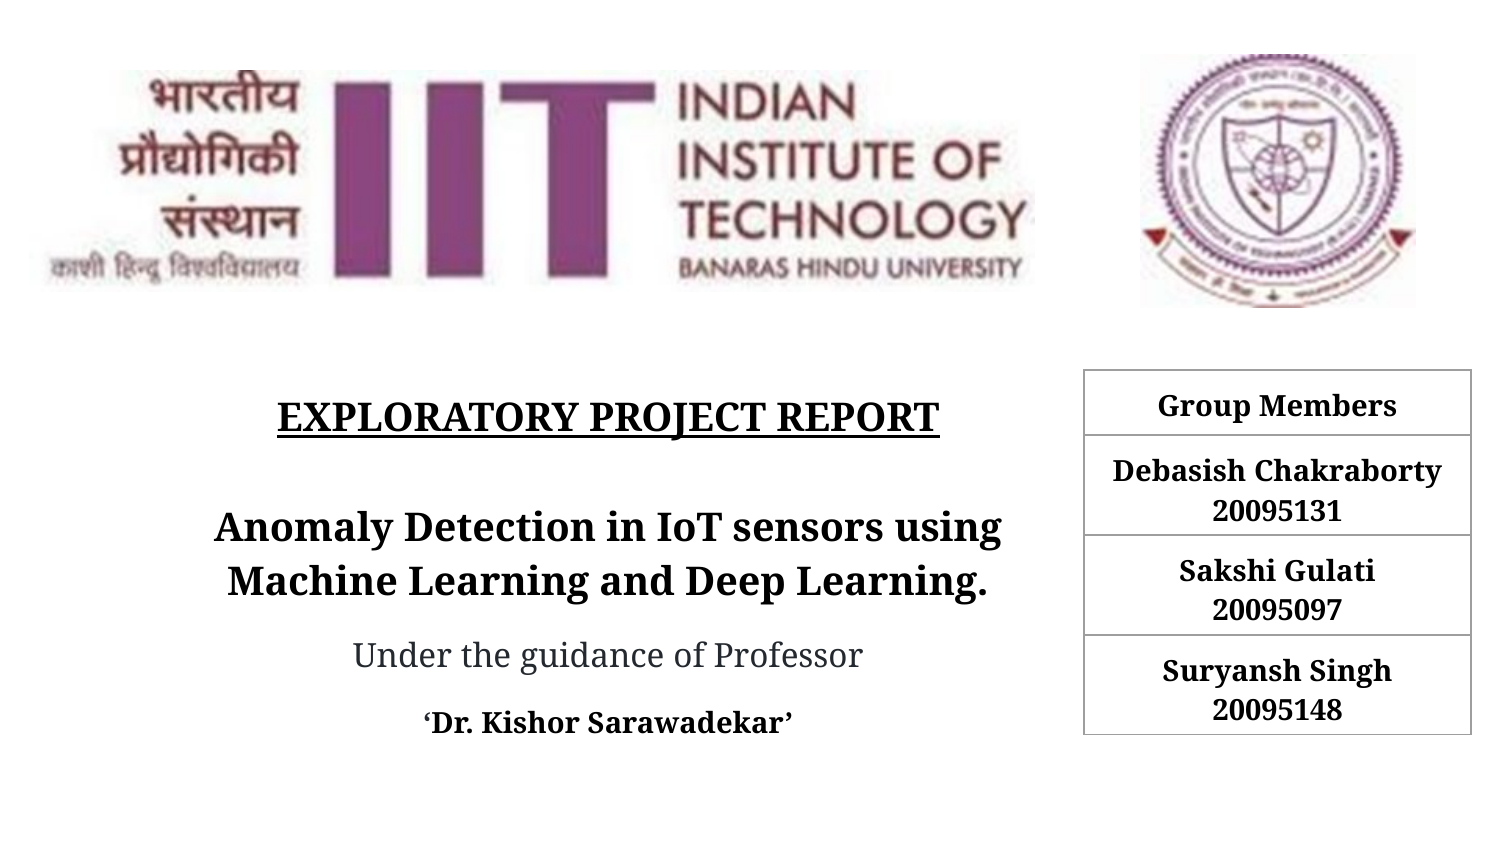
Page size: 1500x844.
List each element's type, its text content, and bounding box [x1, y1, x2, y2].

text_box EXPLORATORY PROJECT REPORT​ Anomaly Detection in IoT sensors using Machine Learning and Deep Learning. Under the guidance of Professor ‘Dr. Kishor Sarawadekar’ [163, 370, 1054, 755]
table_cell Debasish Chakraborty 20095131 [1085, 436, 1470, 534]
picture [29, 70, 1035, 292]
table_cell Sakshi Gulati 20095097 [1085, 536, 1470, 634]
picture [1139, 54, 1416, 308]
table_cell Suryansh Singh 20095148 [1085, 636, 1470, 734]
table_header Group Members [1085, 371, 1470, 434]
